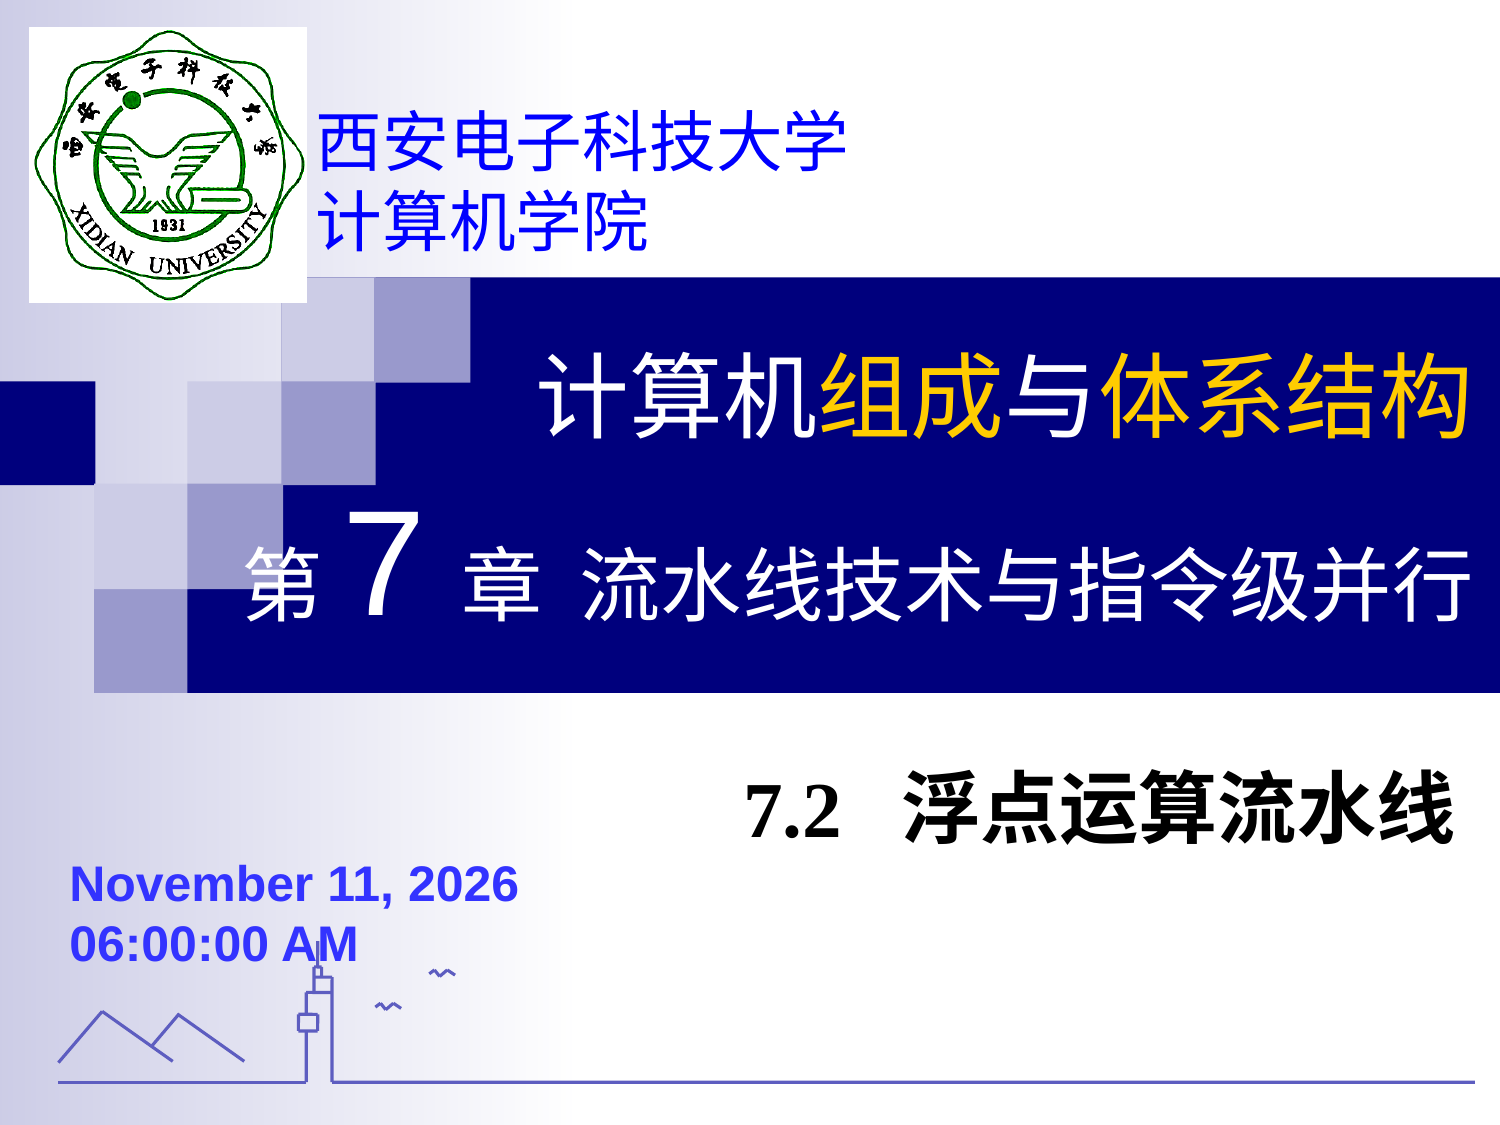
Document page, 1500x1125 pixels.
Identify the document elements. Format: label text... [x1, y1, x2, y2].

text_box 7.2 浮点运算流水线 [324, 751, 1471, 870]
subtitle 计算机组成与体系结构 第7章 流水线技术与指令级并行 [76, 278, 1489, 705]
picture [29, 27, 307, 303]
